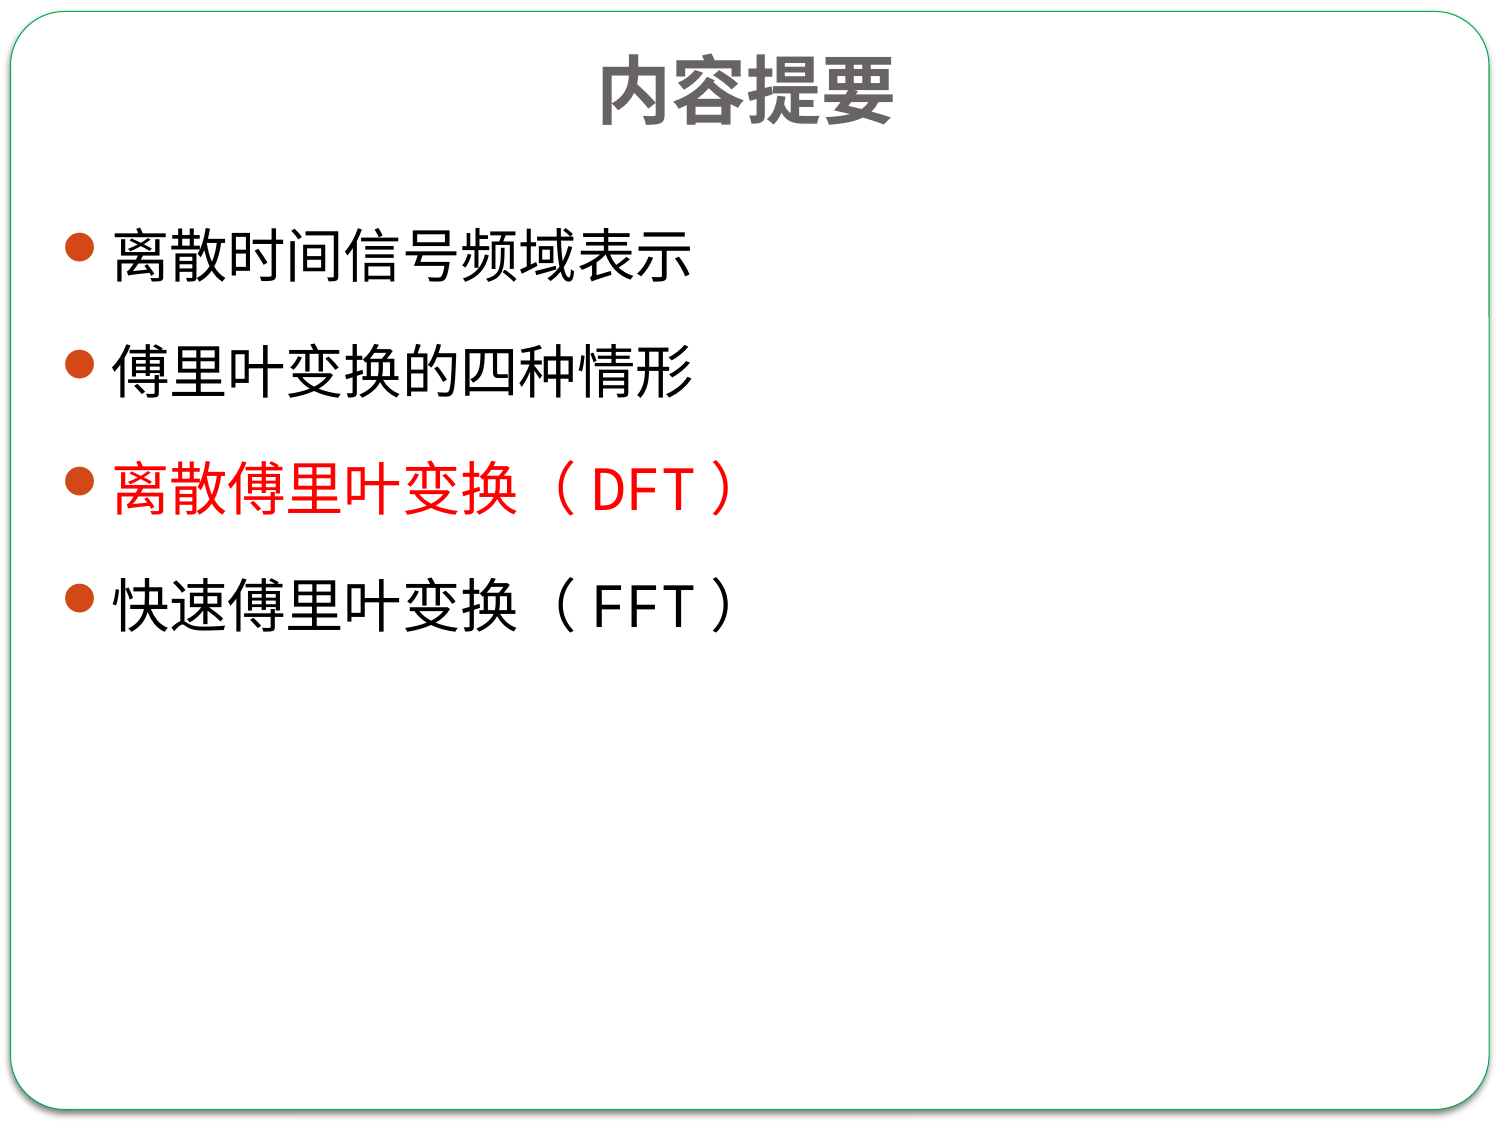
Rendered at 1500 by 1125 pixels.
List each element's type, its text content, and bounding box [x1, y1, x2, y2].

list 离散时间信号频域表示 傅里叶变换的四种情形 离散傅里叶变换（DFT） 快速傅里叶变换（FFT） [46, 176, 1447, 1059]
title 内容提要 [46, 19, 1447, 149]
